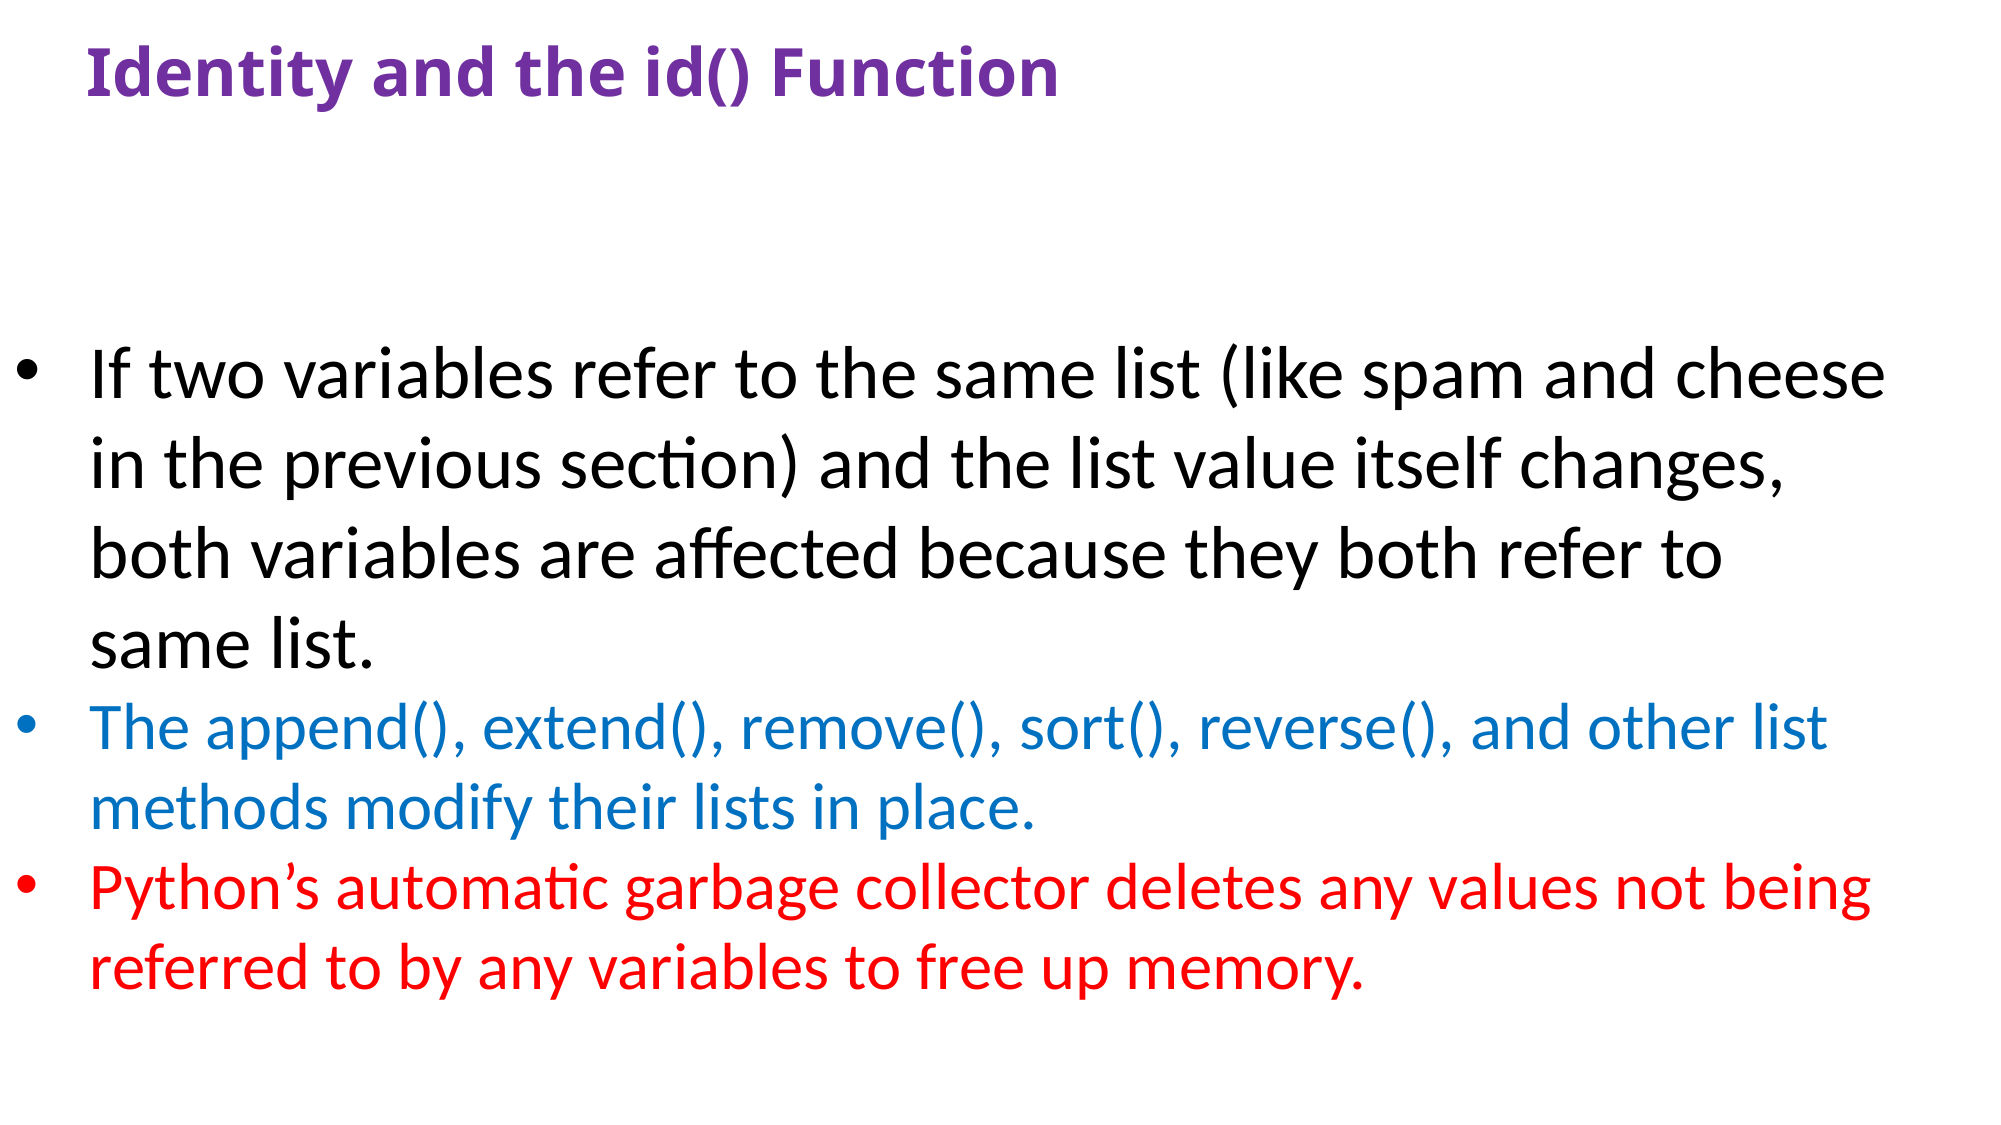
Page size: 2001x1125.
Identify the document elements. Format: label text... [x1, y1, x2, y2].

text_box If two variables refer to the same list (like spam and cheese in the previous section) and the list value itself changes, both variables are affected because they both refer to same list. The append(), extend(), remove(), sort(), reverse(), and other list methods modify their lists in place. Python’s automatic garbage collector deletes any values not being referred to by any variables to free up memory. [0, 315, 1909, 1011]
title Identity and the id() Function [0, 0, 2000, 206]
